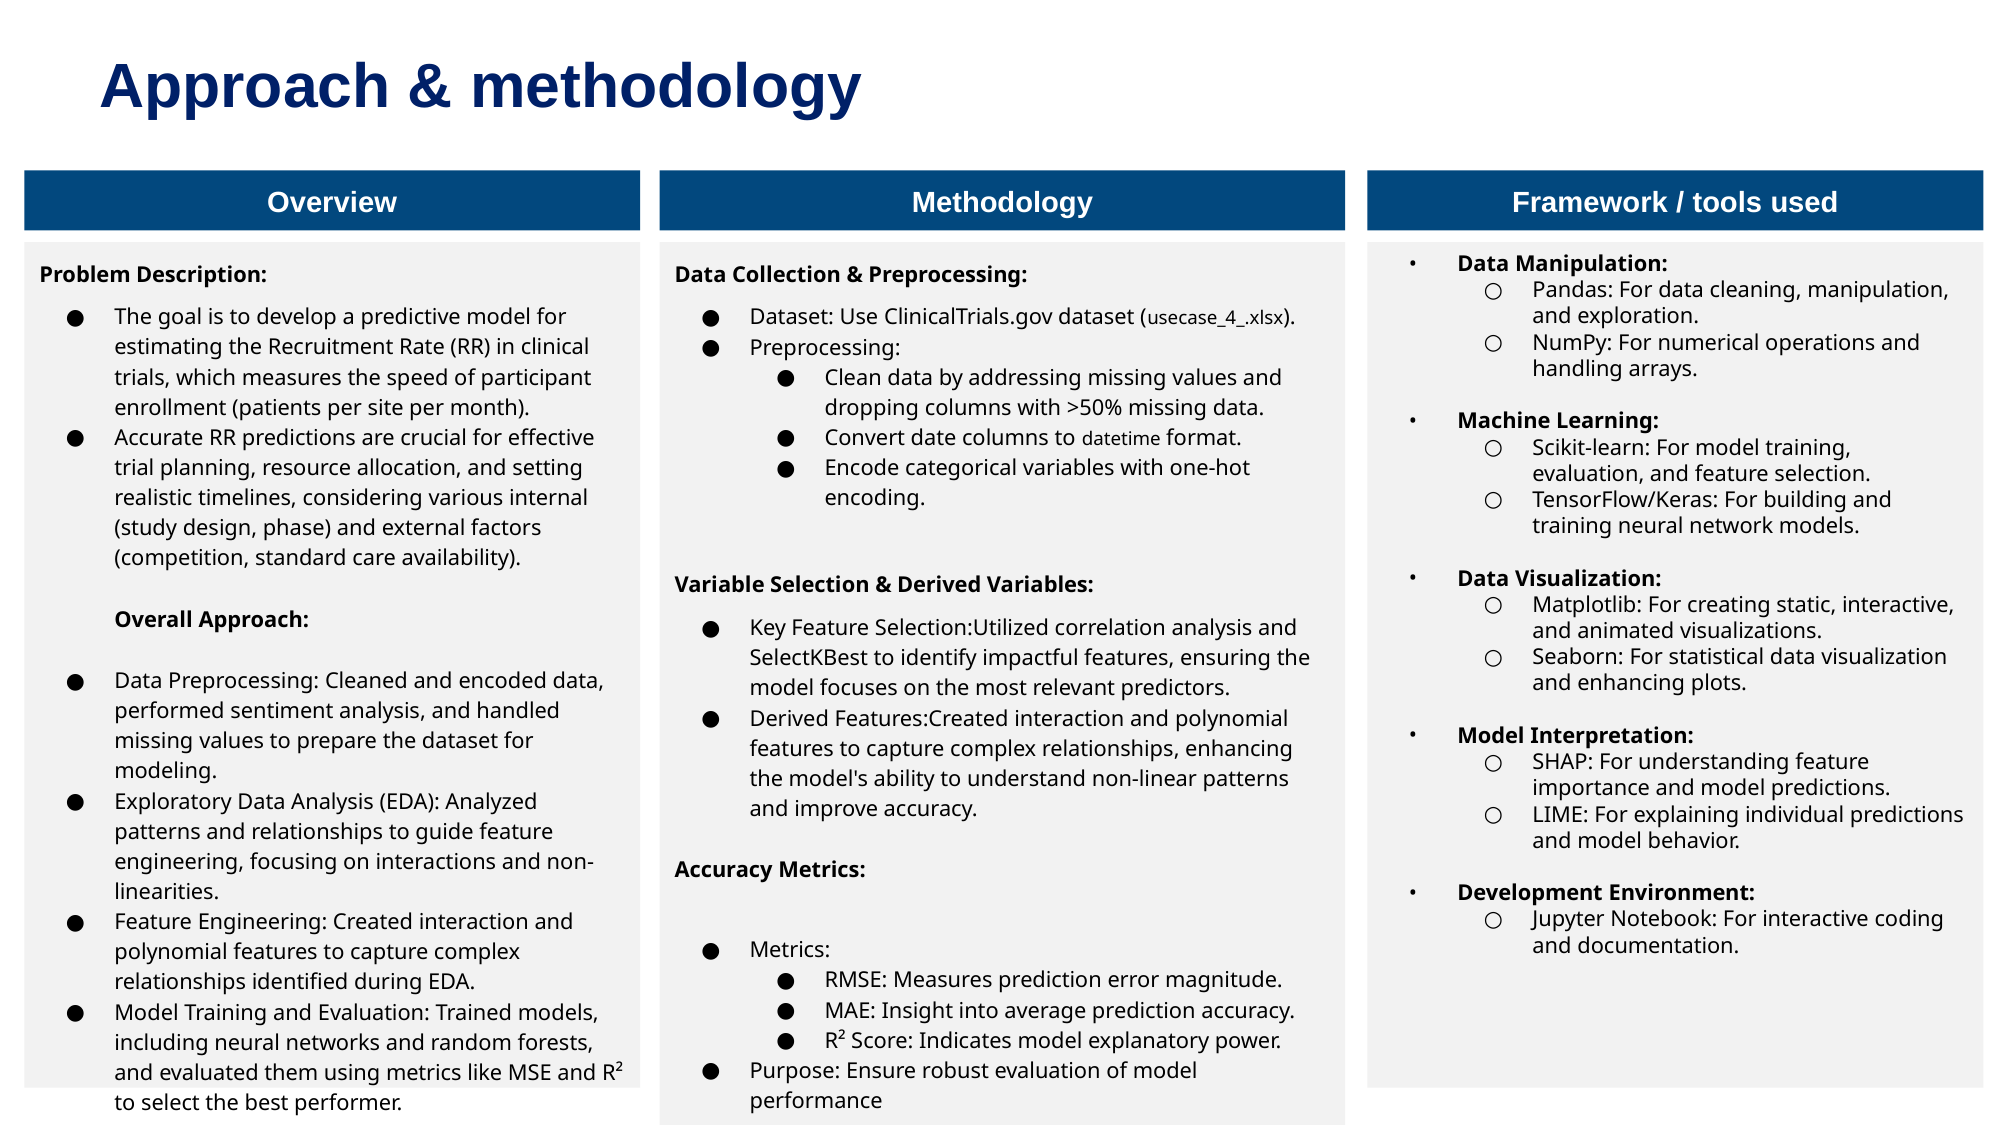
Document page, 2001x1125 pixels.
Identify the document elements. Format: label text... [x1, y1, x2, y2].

text_box Methodology [659, 170, 1346, 231]
text_box Problem Description: The goal is to develop a predictive model for estimating the Recruitment Rate (RR) in clinical trials, which measures the speed of participant enrollment (patients per site per month). Accurate RR predictions are crucial for effective trial planning, resource allocation, and setting realistic timelines, considering various internal (study design, phase) and external factors (competition, standard care availability). Overall Approach: Data Preprocessing: Cleaned and encoded data, performed sentiment analysis, and handled missing values to prepare the dataset for modeling. Exploratory Data Analysis (EDA): Analyzed patterns and relationships to guide feature engineering, focusing on interactions and non-linearities. Feature Engineering: Created interaction and polynomial features to capture complex relationships identified during EDA. Model Training and Evaluation: Trained models, including neural networks and random forests, and evaluated them using metrics like MSE and R² to select the best performer. [24, 242, 641, 1088]
title Approach & methodology [99, 51, 1543, 128]
picture [67, 1088, 632, 1112]
text_box Data Collection & Preprocessing: Dataset: Use ClinicalTrials.gov dataset (usecase_4_.xlsx). Preprocessing: Clean data by addressing missing values and dropping columns with >50% missing data. Convert date columns to datetime format. Encode categorical variables with one-hot encoding. Variable Selection & Derived Variables: Key Feature Selection:Utilized correlation analysis and SelectKBest to identify impactful features, ensuring the model focuses on the most relevant predictors. Derived Features:Created interaction and polynomial features to capture complex relationships, enhancing the model's ability to understand non-linear patterns and improve accuracy. Accuracy Metrics: Metrics: RMSE: Measures prediction error magnitude. MAE: Insight into average prediction accuracy. R² Score: Indicates model explanatory power. Purpose: Ensure robust evaluation of model performance [659, 242, 1346, 1125]
text_box Framework / tools used [1367, 170, 1984, 231]
text_box Overview [24, 170, 641, 231]
text_box Data Manipulation: Pandas: For data cleaning, manipulation, and exploration. NumPy: For numerical operations and handling arrays. Machine Learning: Scikit-learn: For model training, evaluation, and feature selection. TensorFlow/Keras: For building and training neural network models. Data Visualization: Matplotlib: For creating static, interactive, and animated visualizations. Seaborn: For statistical data visualization and enhancing plots. Model Interpretation: SHAP: For understanding feature importance and model predictions. LIME: For explaining individual predictions and model behavior. Development Environment: Jupyter Notebook: For interactive coding and documentation. [1367, 242, 1984, 1088]
